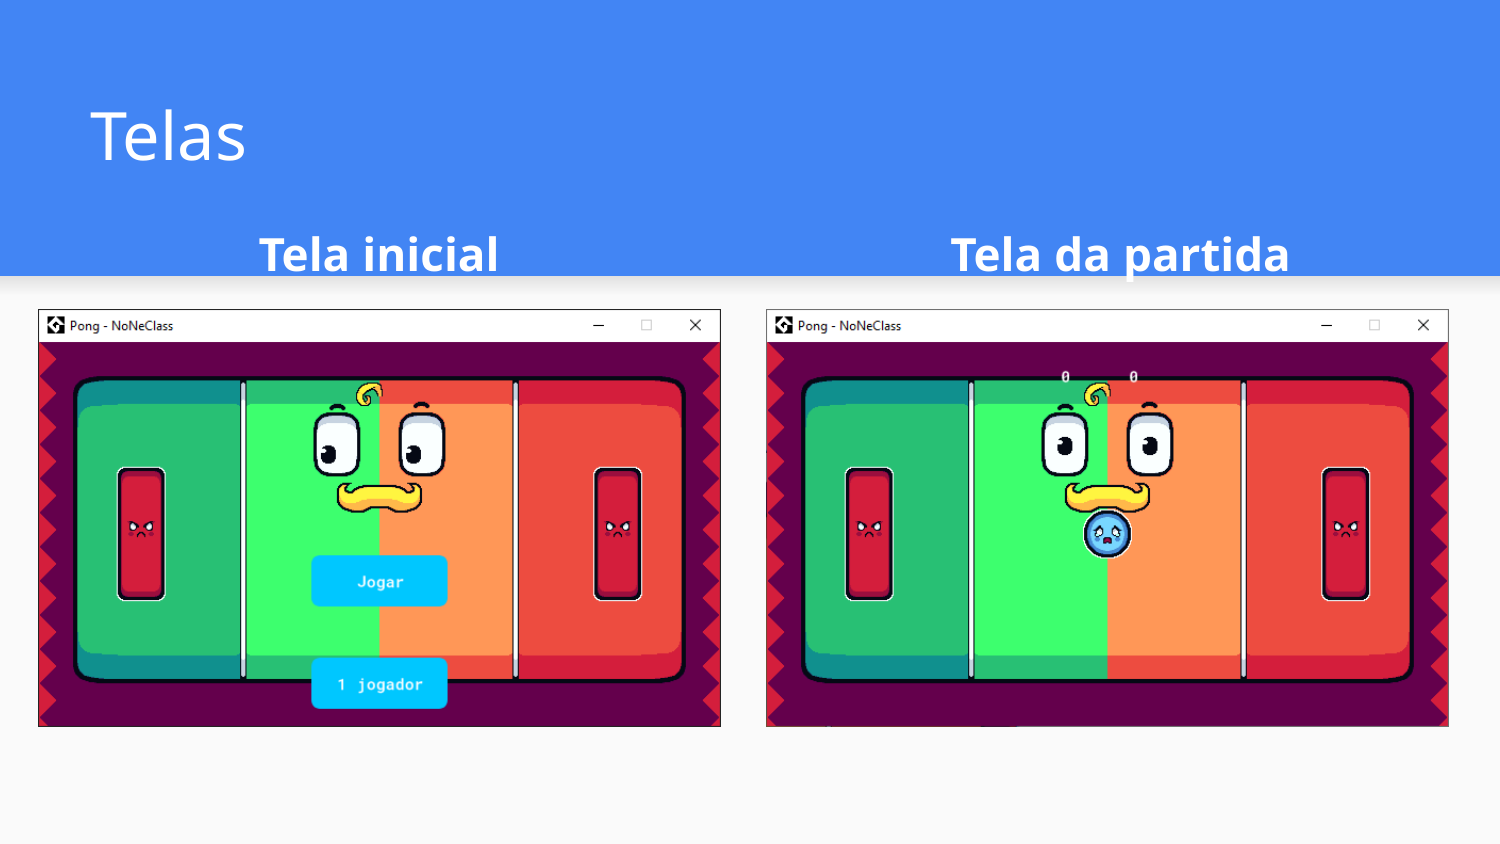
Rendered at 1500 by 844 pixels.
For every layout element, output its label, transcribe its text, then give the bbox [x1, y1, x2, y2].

title Telas [75, 63, 1425, 190]
picture [37, 309, 721, 727]
list Tela inicial [51, 189, 708, 308]
list Tela da partida [792, 189, 1449, 309]
picture [766, 309, 1450, 727]
